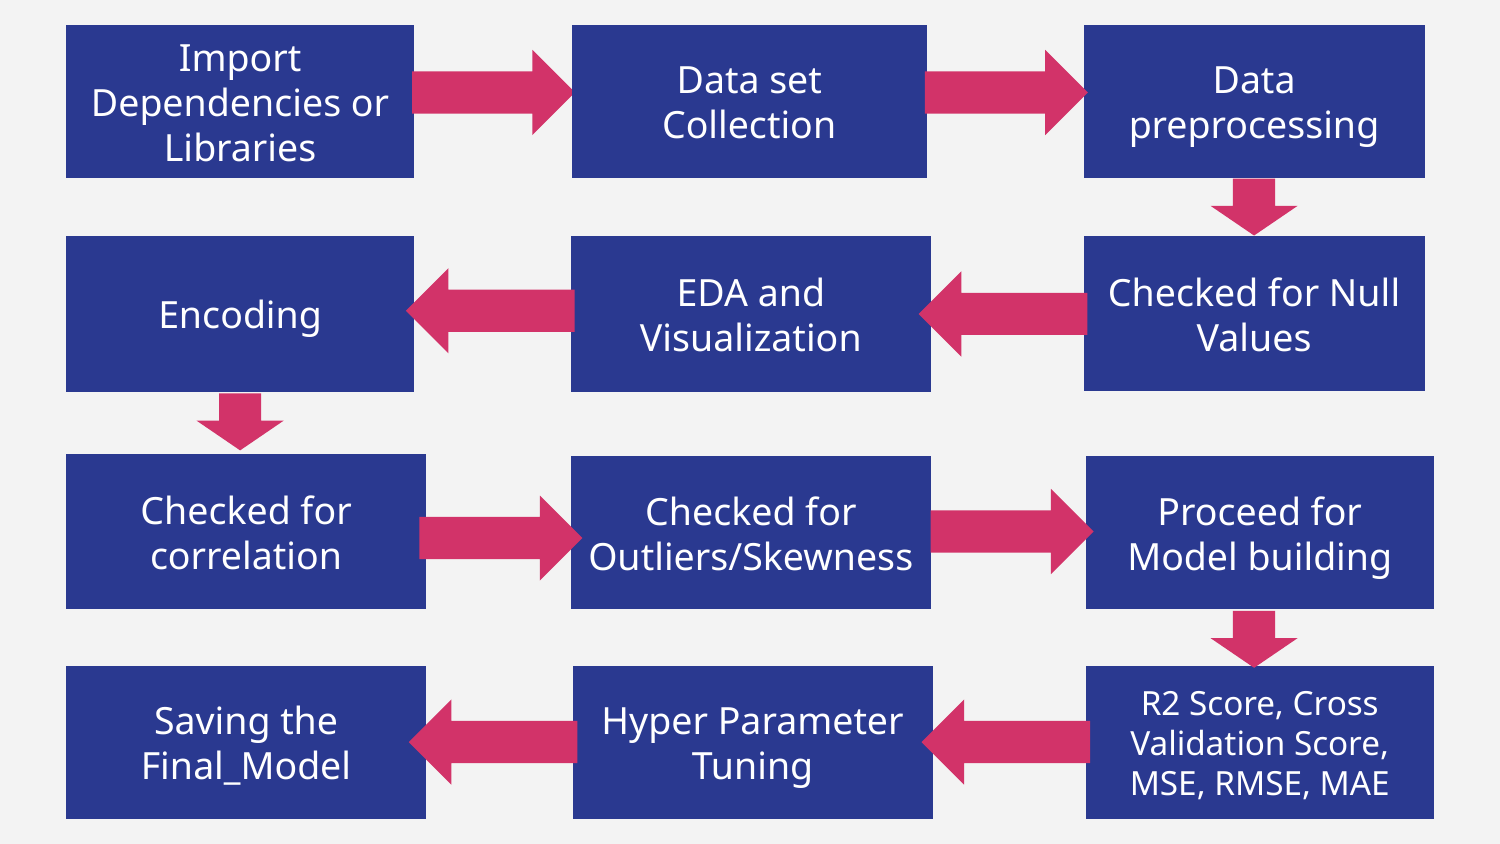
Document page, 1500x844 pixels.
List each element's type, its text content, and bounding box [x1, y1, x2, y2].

text_box [420, 498, 581, 579]
text_box [413, 52, 572, 133]
text_box Checked for Outliers/Skewness [571, 456, 931, 609]
text_box [1213, 179, 1295, 235]
text_box Proceed for Model building [1087, 456, 1433, 609]
text_box [923, 701, 1090, 783]
text_box [410, 701, 577, 783]
text_box [200, 394, 281, 450]
text_box Checked for correlation [67, 454, 426, 609]
text_box R2 Score, Cross Validation Score, MSE, RMSE, MAE [1087, 666, 1433, 818]
text_box Saving the Final_Model [67, 666, 426, 818]
text_box Encoding [67, 237, 414, 391]
text_box [931, 491, 1093, 572]
text_box Checked for Null Values [1084, 236, 1424, 391]
text_box EDA and Visualization [571, 237, 931, 391]
text_box Data preprocessing [1084, 25, 1424, 177]
text_box Import Dependencies or Libraries [67, 25, 414, 177]
text_box [407, 270, 574, 351]
text_box [925, 52, 1087, 133]
text_box [920, 273, 1087, 355]
text_box [1213, 611, 1295, 667]
text_box Hyper Parameter Tuning [573, 666, 932, 818]
text_box Data set Collection [572, 25, 927, 177]
